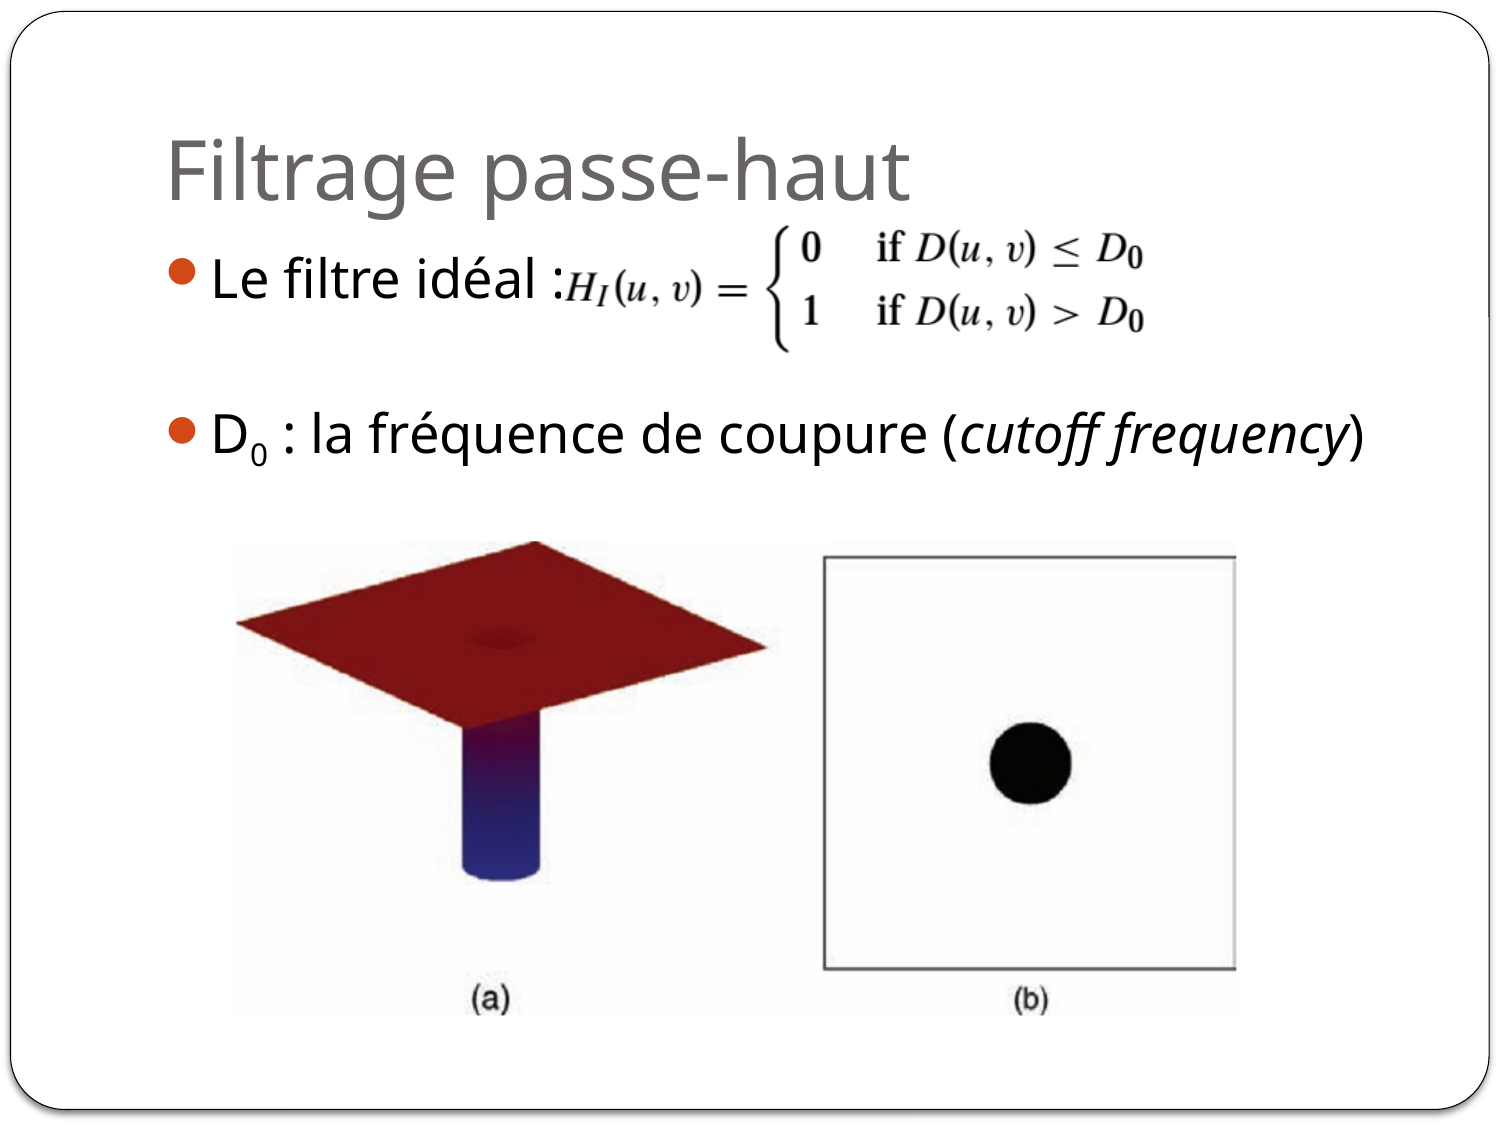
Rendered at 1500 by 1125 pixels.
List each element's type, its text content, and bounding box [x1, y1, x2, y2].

picture [560, 219, 1176, 356]
picture [194, 503, 1272, 1018]
title Filtrage passe-haut [150, 45, 1425, 233]
list Le filtre idéal : D0 : la fréquence de coupure (cutoff frequency) [150, 237, 1425, 988]
